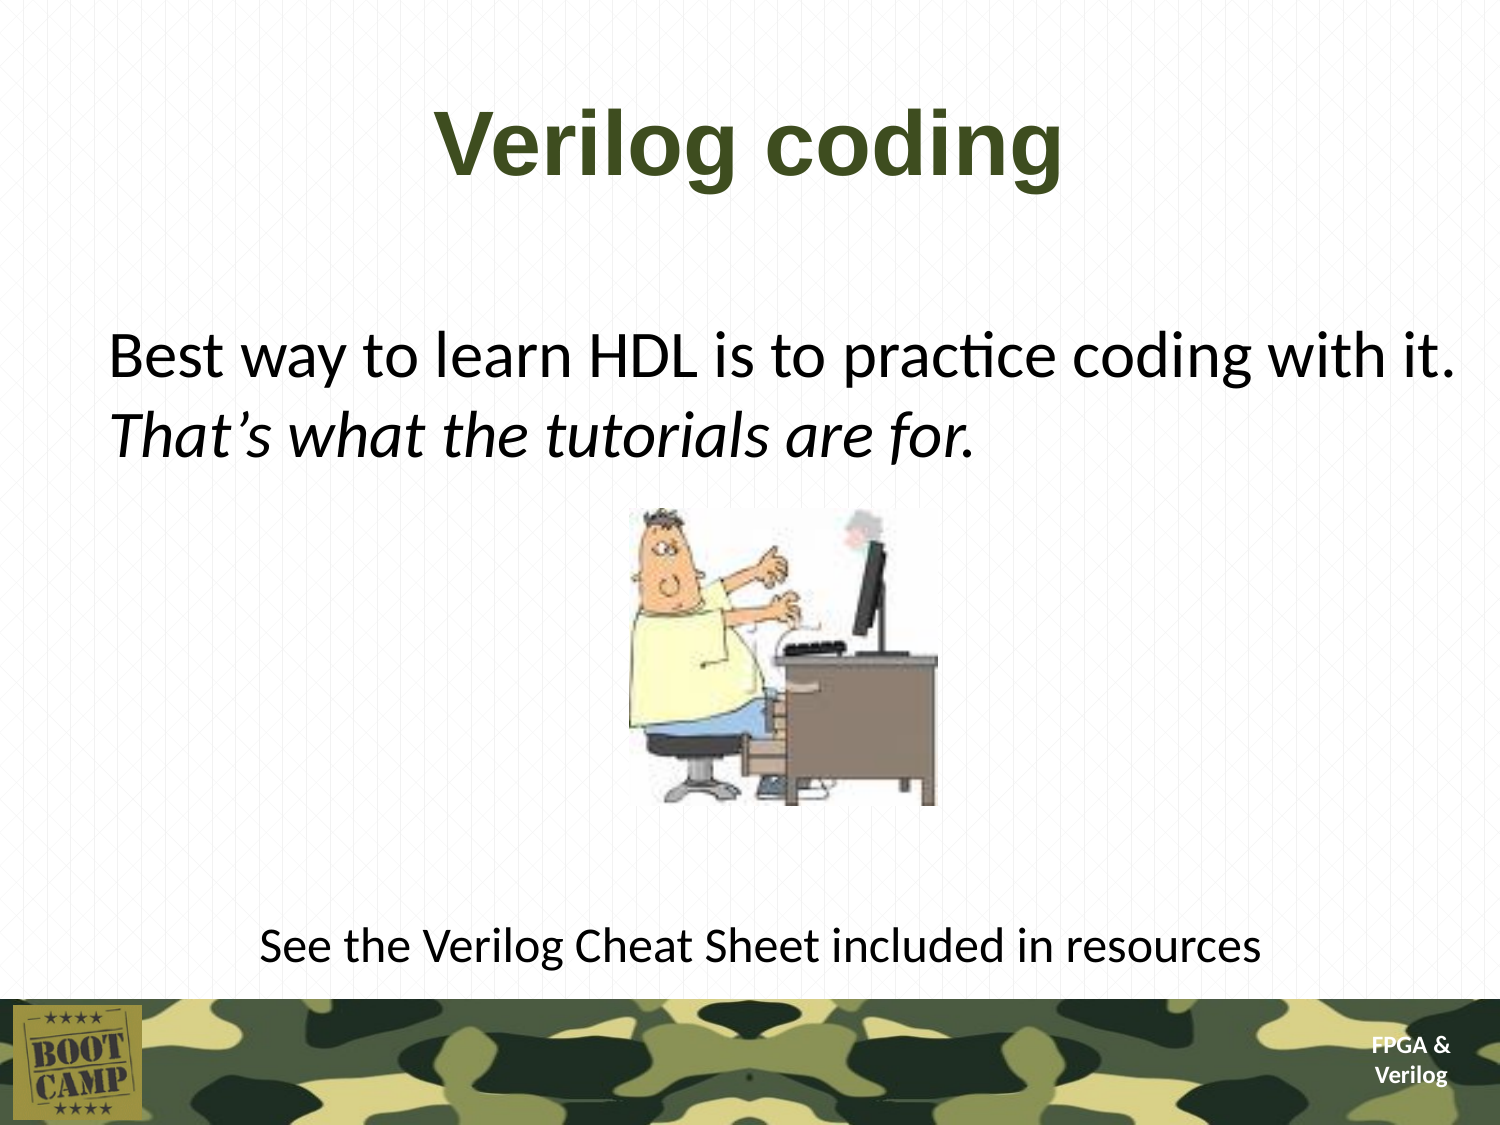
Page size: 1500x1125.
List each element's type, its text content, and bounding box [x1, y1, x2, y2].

text_box Best way to learn HDL is to practice coding with it. That’s what the tutorials are for. [93, 303, 1473, 479]
text_box See the Verilog Cheat Sheet included in resources [244, 905, 1278, 980]
title Verilog coding [75, 45, 1425, 233]
picture [0, 999, 1500, 1125]
picture [628, 508, 938, 807]
